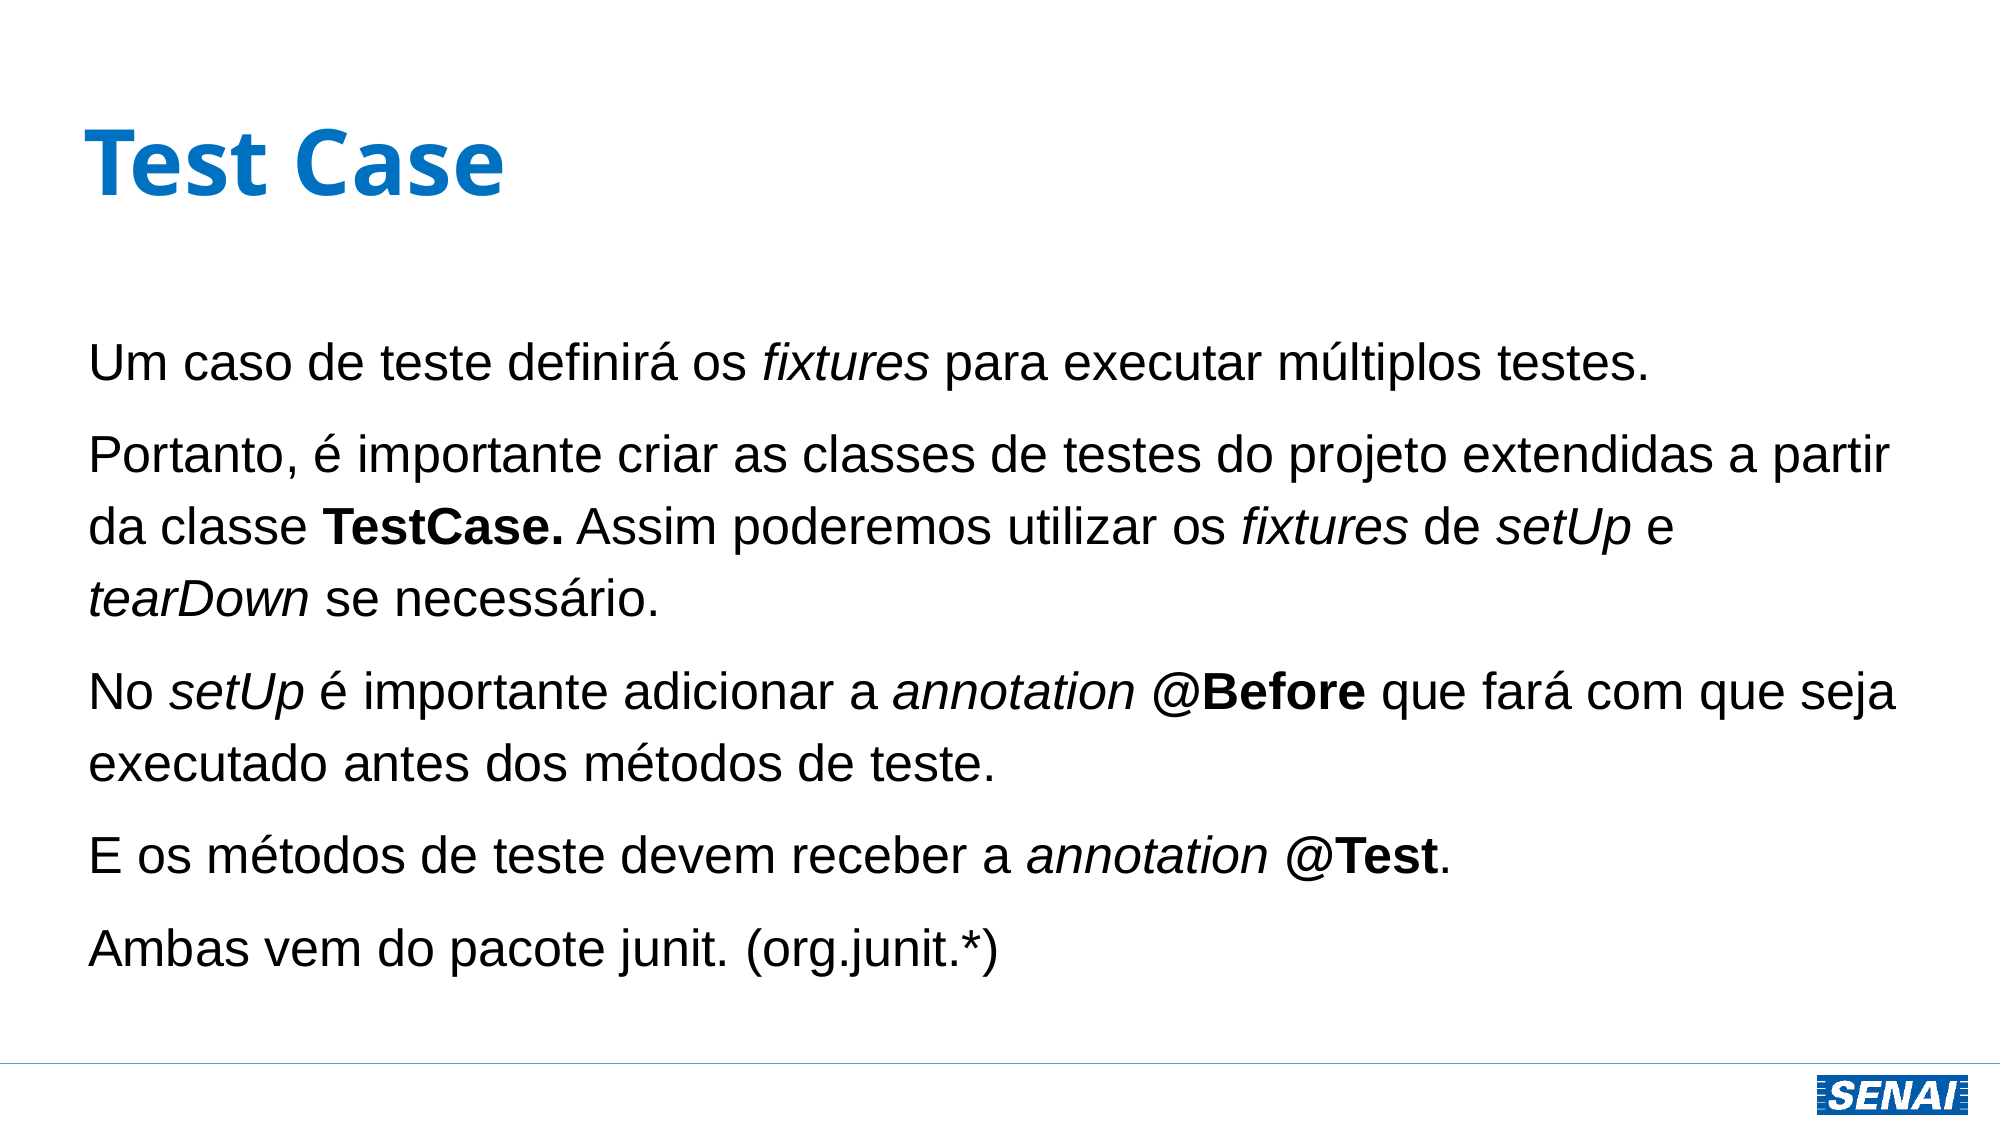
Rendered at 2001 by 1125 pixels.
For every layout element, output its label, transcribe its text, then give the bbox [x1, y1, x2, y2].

title Test Case [68, 97, 1932, 234]
list Um caso de teste definirá os fixtures para executar múltiplos testes. Portanto, é importante criar as classes de testes do projeto extendidas a partir da classe TestCase. Assim poderemos utilizar os fixtures de setUp e tearDown se necessário. No setUp é importante adicionar a annotation @Before que fará com que seja executado antes dos métodos de teste. E os métodos de teste devem receber a annotation @Test. Ambas vem do pacote junit. (org.junit.*) [68, 298, 1932, 1000]
picture [1817, 1075, 1968, 1115]
